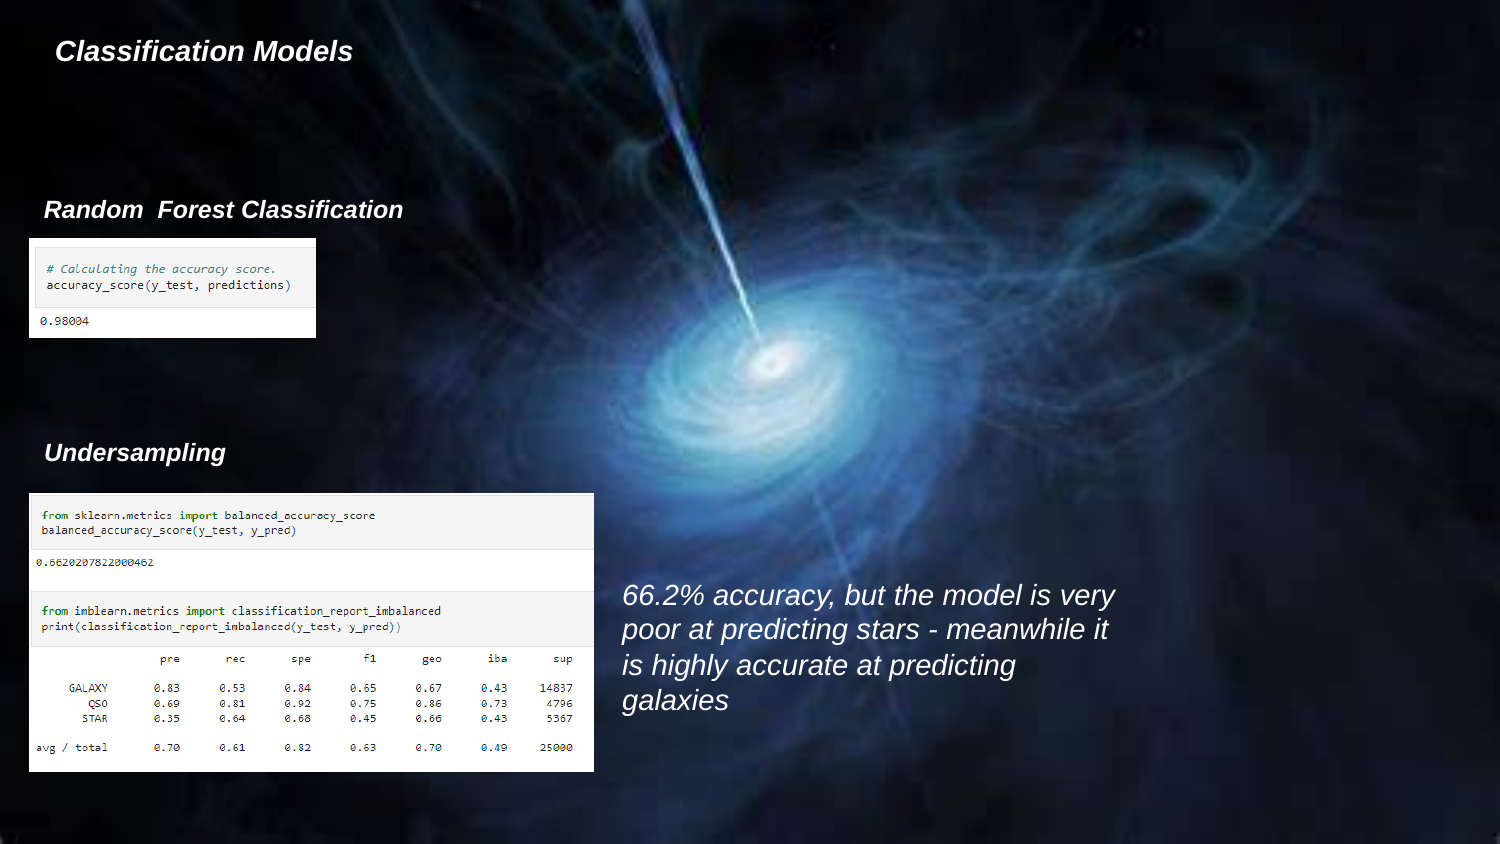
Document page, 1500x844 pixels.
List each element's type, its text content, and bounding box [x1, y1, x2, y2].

picture [0, 0, 1500, 844]
text_box Random Forest Classification [29, 178, 577, 238]
text_box 66.2% accuracy, but the model is very poor at predicting stars - meanwhile it is highly accurate at predicting galaxies [607, 560, 1132, 731]
text_box Undersampling [29, 421, 380, 482]
text_box Classification Models [40, 16, 1236, 82]
